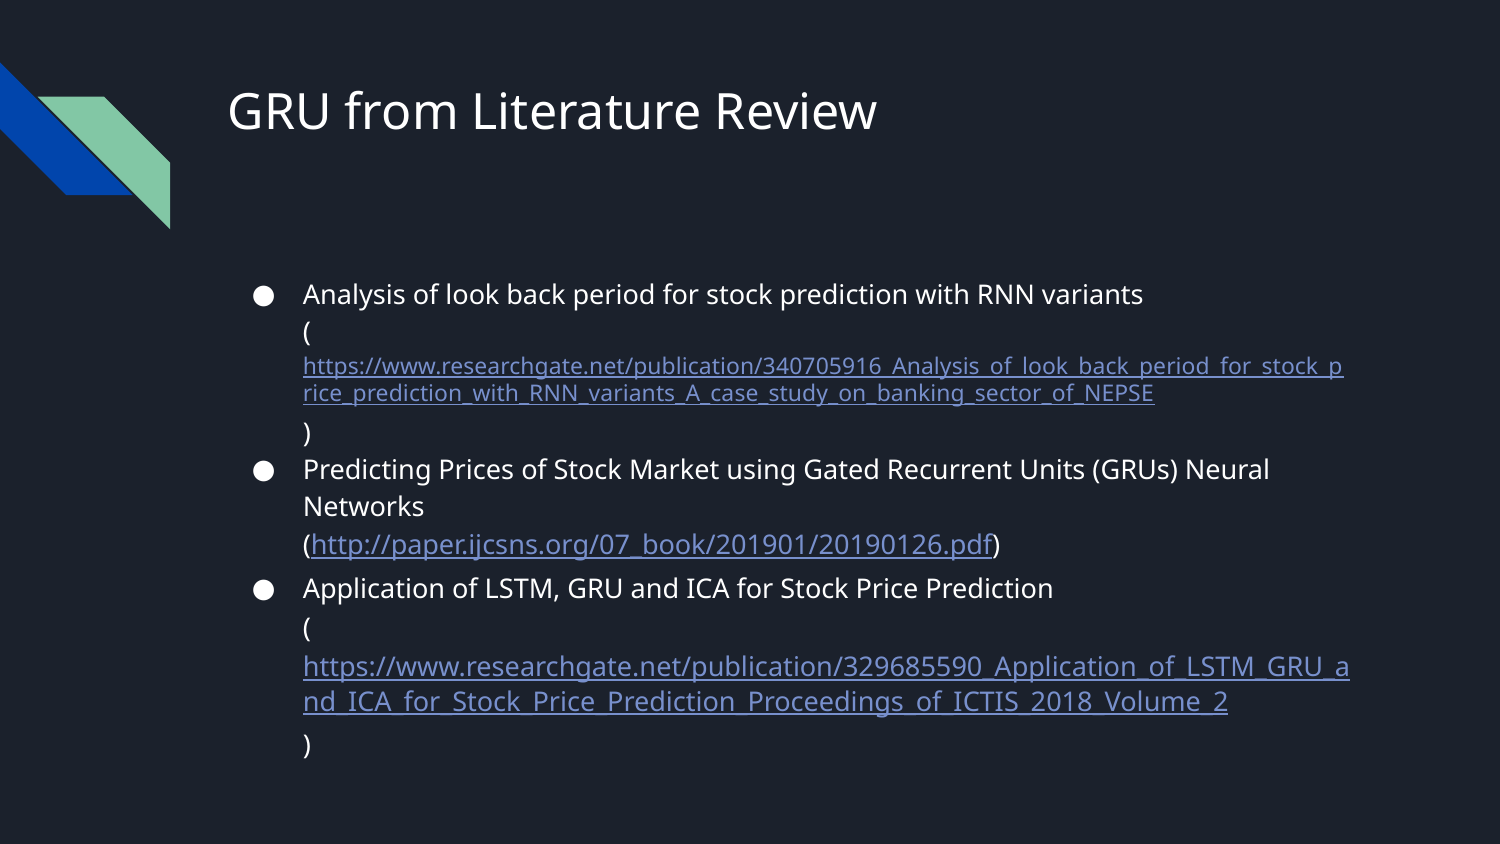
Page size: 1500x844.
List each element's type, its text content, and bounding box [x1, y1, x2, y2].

title GRU from Literature Review [212, 64, 1368, 215]
list Analysis of look back period for stock prediction with RNN variants (https://www.researchgate.net/publication/340705916_Analysis_of_look_back_period_for_stock_price_prediction_with_RNN_variants_A_case_study_on_banking_sector_of_NEPSE) Predicting Prices of Stock Market using Gated Recurrent Units (GRUs) Neural Networks (http://paper.ijcsns.org/07_book/201901/20190126.pdf) Application of LSTM, GRU and ICA for Stock Price Prediction (https://www.researchgate.net/publication/329685590_Application_of_LSTM_GRU_and_ICA_for_Stock_Price_Prediction_Proceedings_of_ICTIS_2018_Volume_2) [212, 257, 1368, 735]
